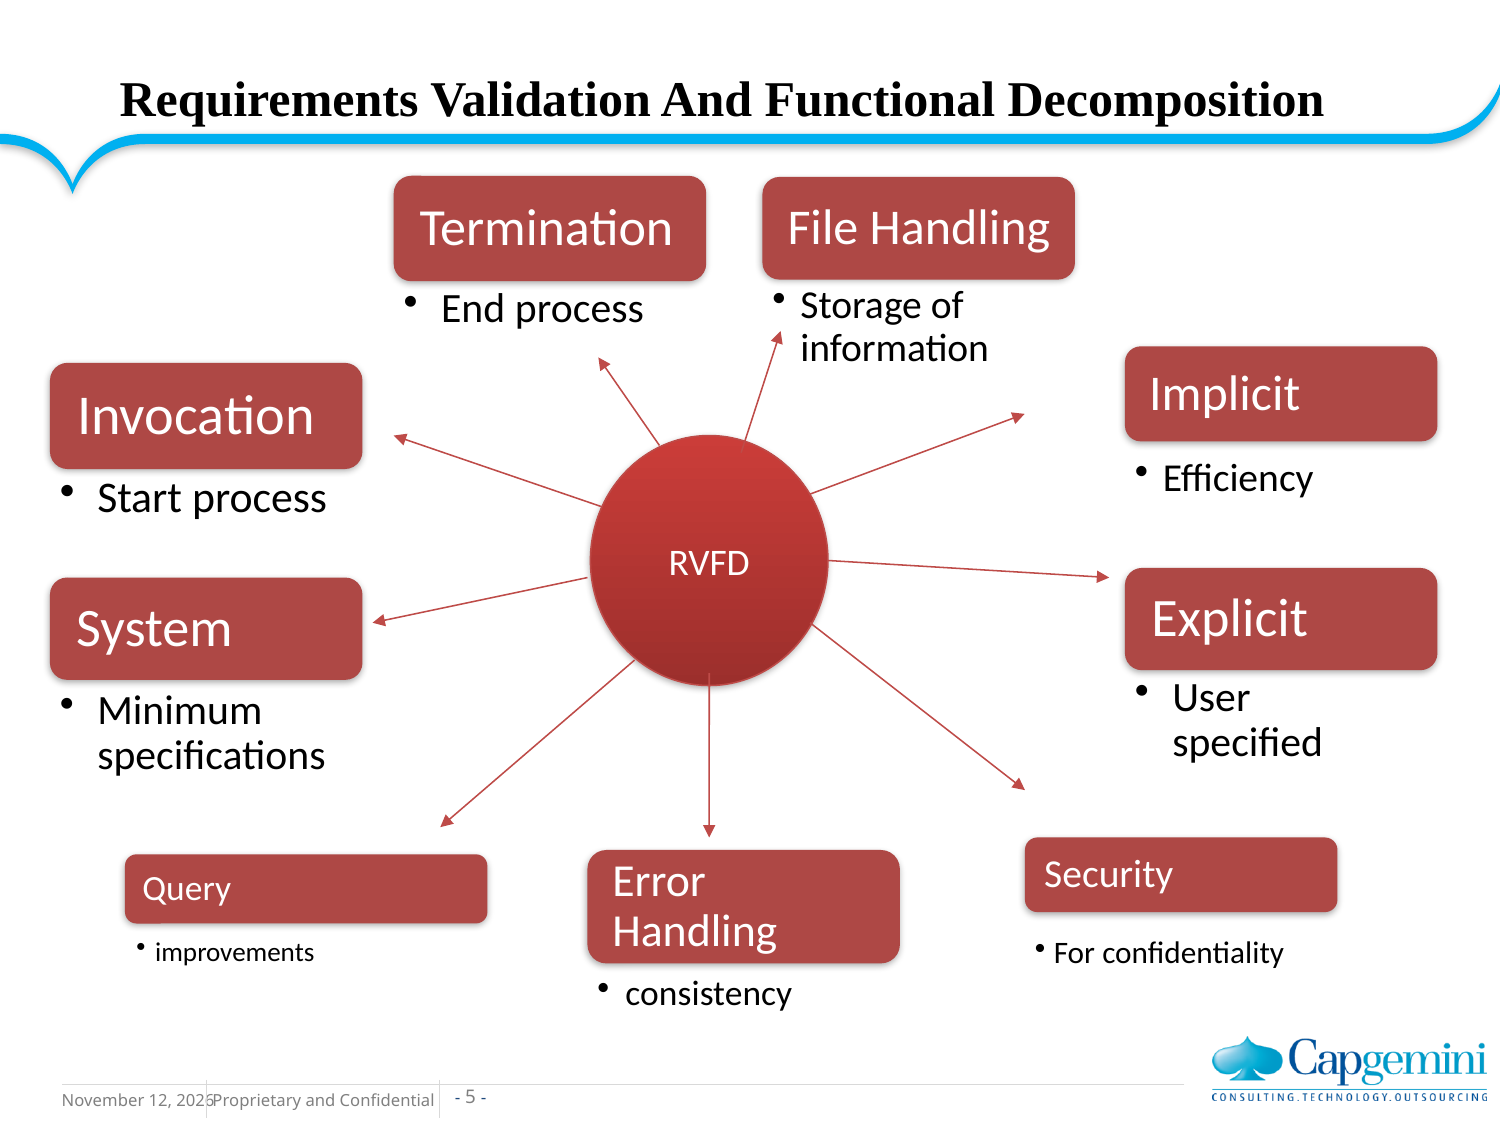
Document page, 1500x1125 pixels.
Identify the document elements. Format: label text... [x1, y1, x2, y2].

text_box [598, 357, 660, 446]
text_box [49, 346, 363, 559]
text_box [393, 174, 707, 351]
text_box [1124, 563, 1438, 777]
picture [1212, 1036, 1487, 1101]
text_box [393, 435, 602, 507]
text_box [587, 837, 901, 1051]
text_box RVFD [589, 434, 829, 687]
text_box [1124, 346, 1438, 559]
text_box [762, 174, 1076, 380]
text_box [124, 812, 488, 1063]
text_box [440, 659, 635, 828]
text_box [372, 577, 588, 624]
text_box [808, 413, 1025, 495]
text_box Requirements Validation And Functional Decomposition [104, 59, 1421, 135]
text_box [49, 577, 363, 791]
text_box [1024, 837, 1338, 1051]
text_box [827, 560, 1110, 578]
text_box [809, 622, 1026, 791]
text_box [740, 330, 781, 453]
